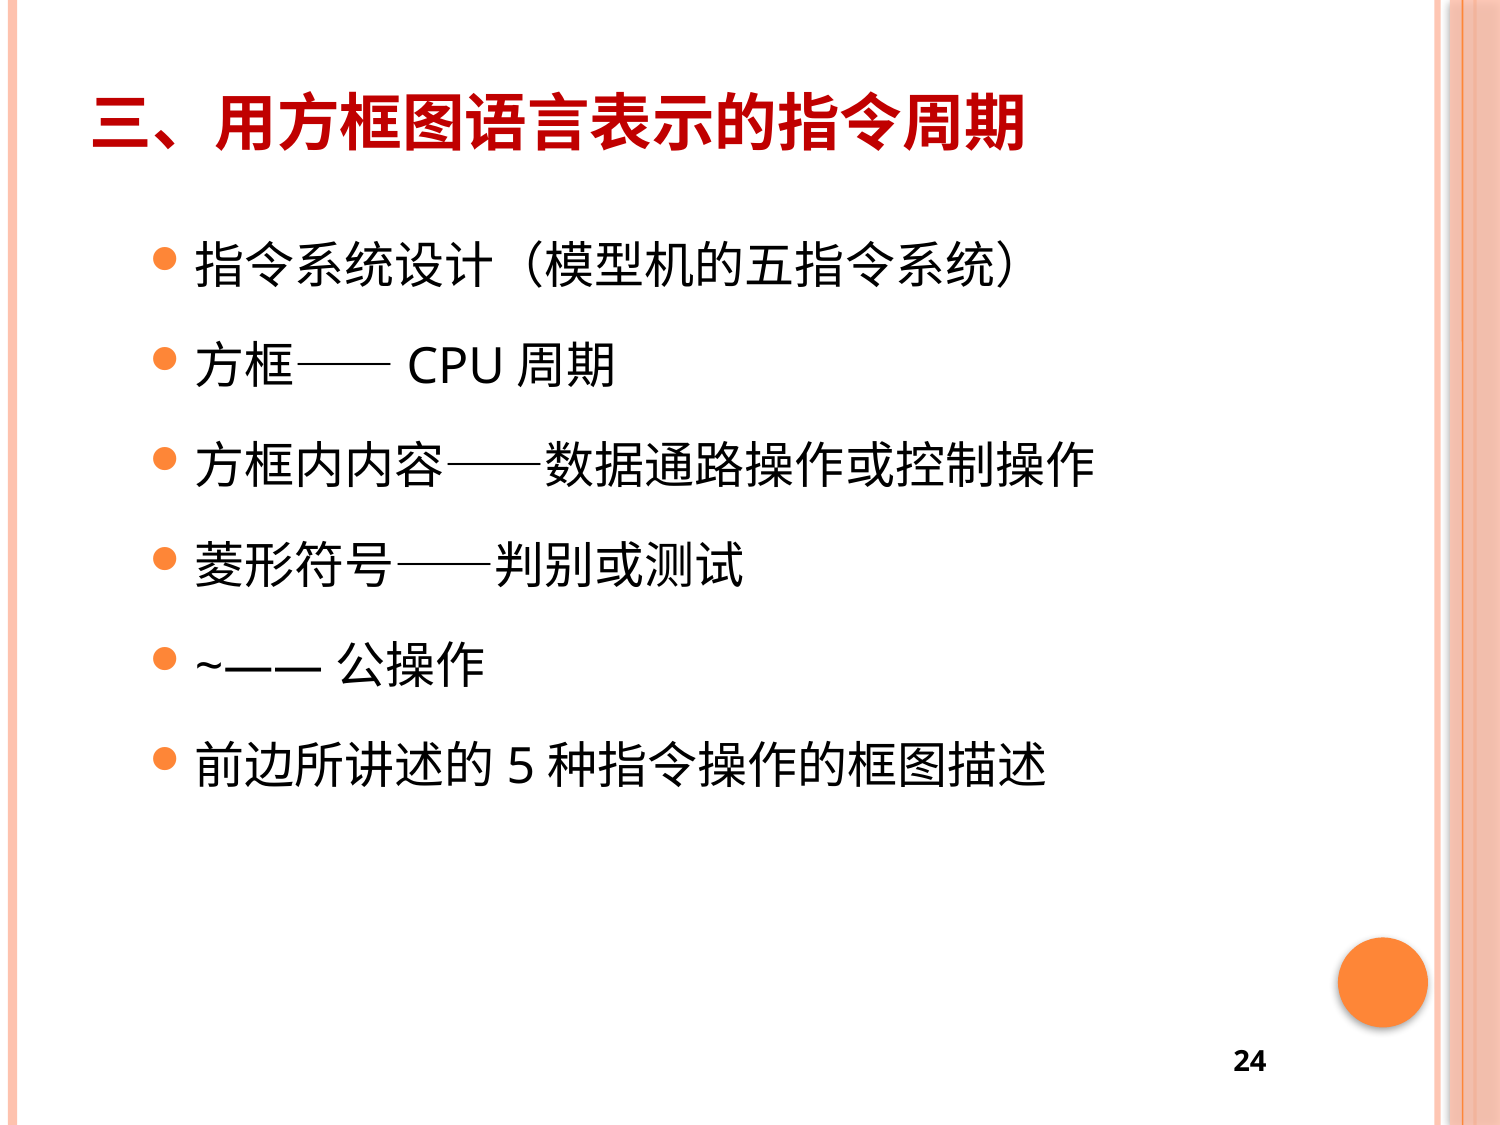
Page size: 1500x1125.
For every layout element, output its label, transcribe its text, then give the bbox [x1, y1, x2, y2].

slide_number 24 [1074, 1025, 1425, 1100]
list 指令系统设计（模型机的五指令系统） 方框——CPU周期 方框内内容——数据通路操作或控制操作 菱形符号——判别或测试 ~——公操作 前边所讲述的5种指令操作的框图描述 [75, 196, 1412, 1062]
title 三、用方框图语言表示的指令周期 [75, 45, 1300, 196]
